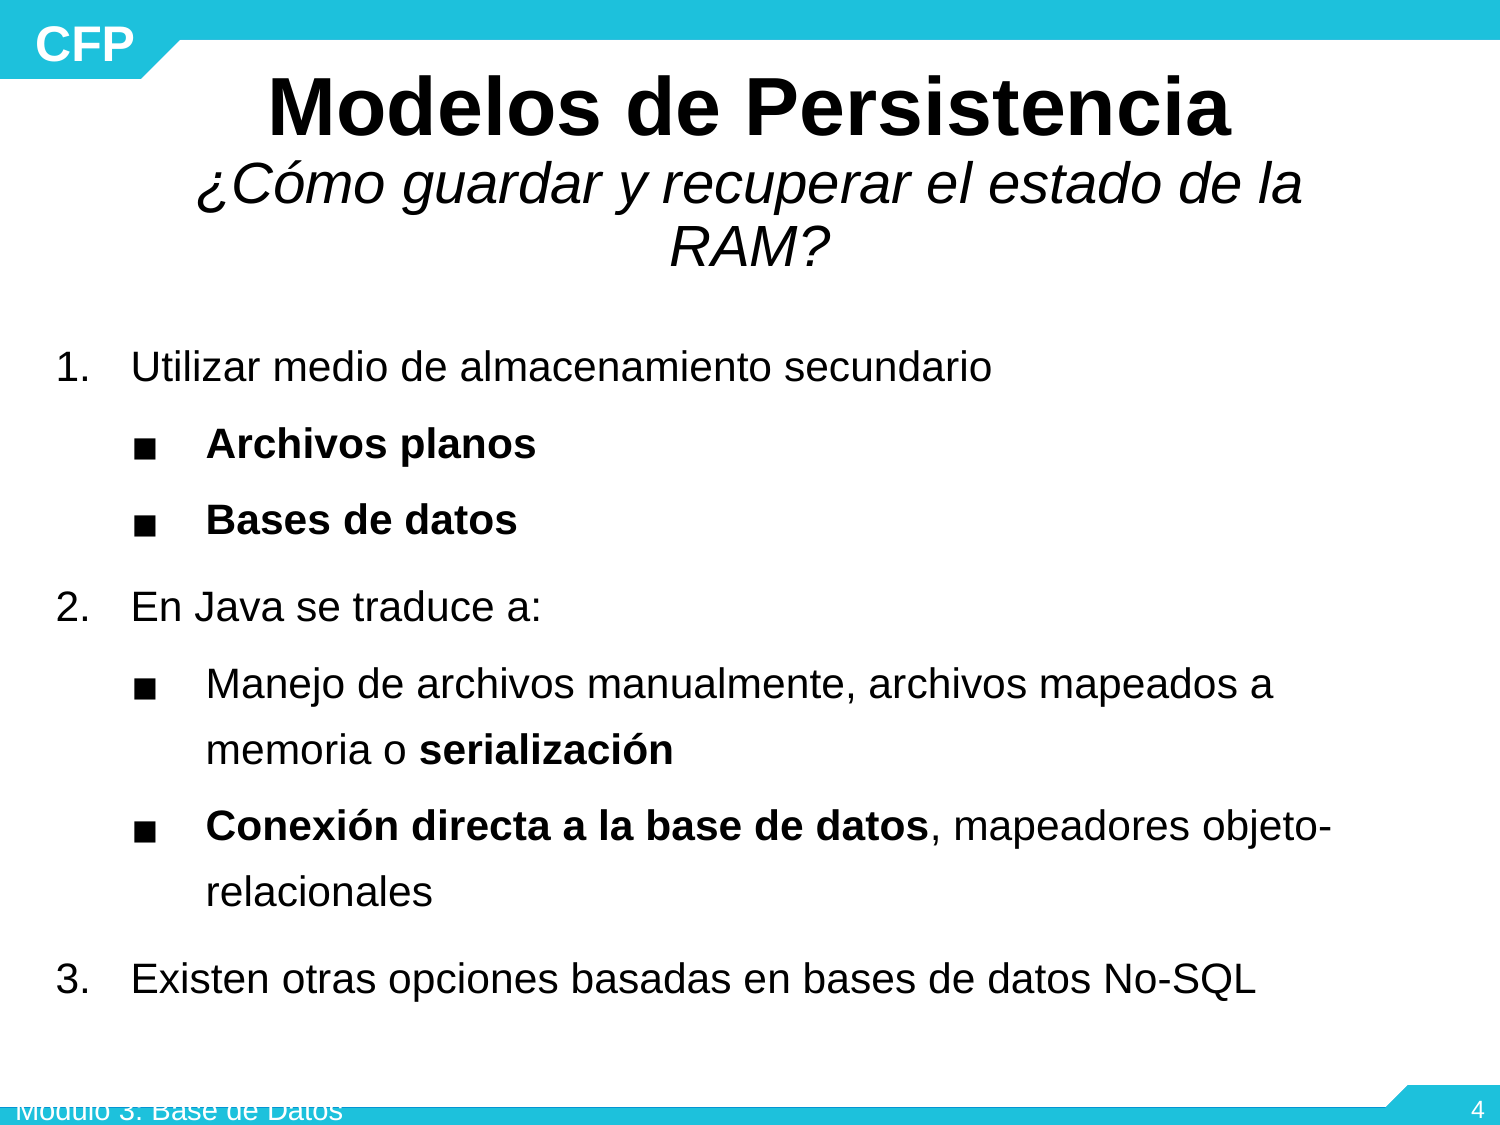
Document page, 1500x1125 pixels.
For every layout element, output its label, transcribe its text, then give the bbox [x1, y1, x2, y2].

title Modelos de Persistencia ¿Cómo guardar y recuperar el estado de la RAM? [103, 116, 1397, 316]
slide_number ‹#› [1408, 1078, 1500, 1125]
footer Módulo 3: Base de Datos [0, 1078, 507, 1125]
list Utilizar medio de almacenamiento secundario Archivos planos Bases de datos En Java se traduce a: Manejo de archivos manualmente, archivos mapeados a memoria o serialización Conexión directa a la base de datos, mapeadores objeto-relacionales Existen otras opciones basadas en bases de datos No-SQL [40, 316, 1397, 1094]
